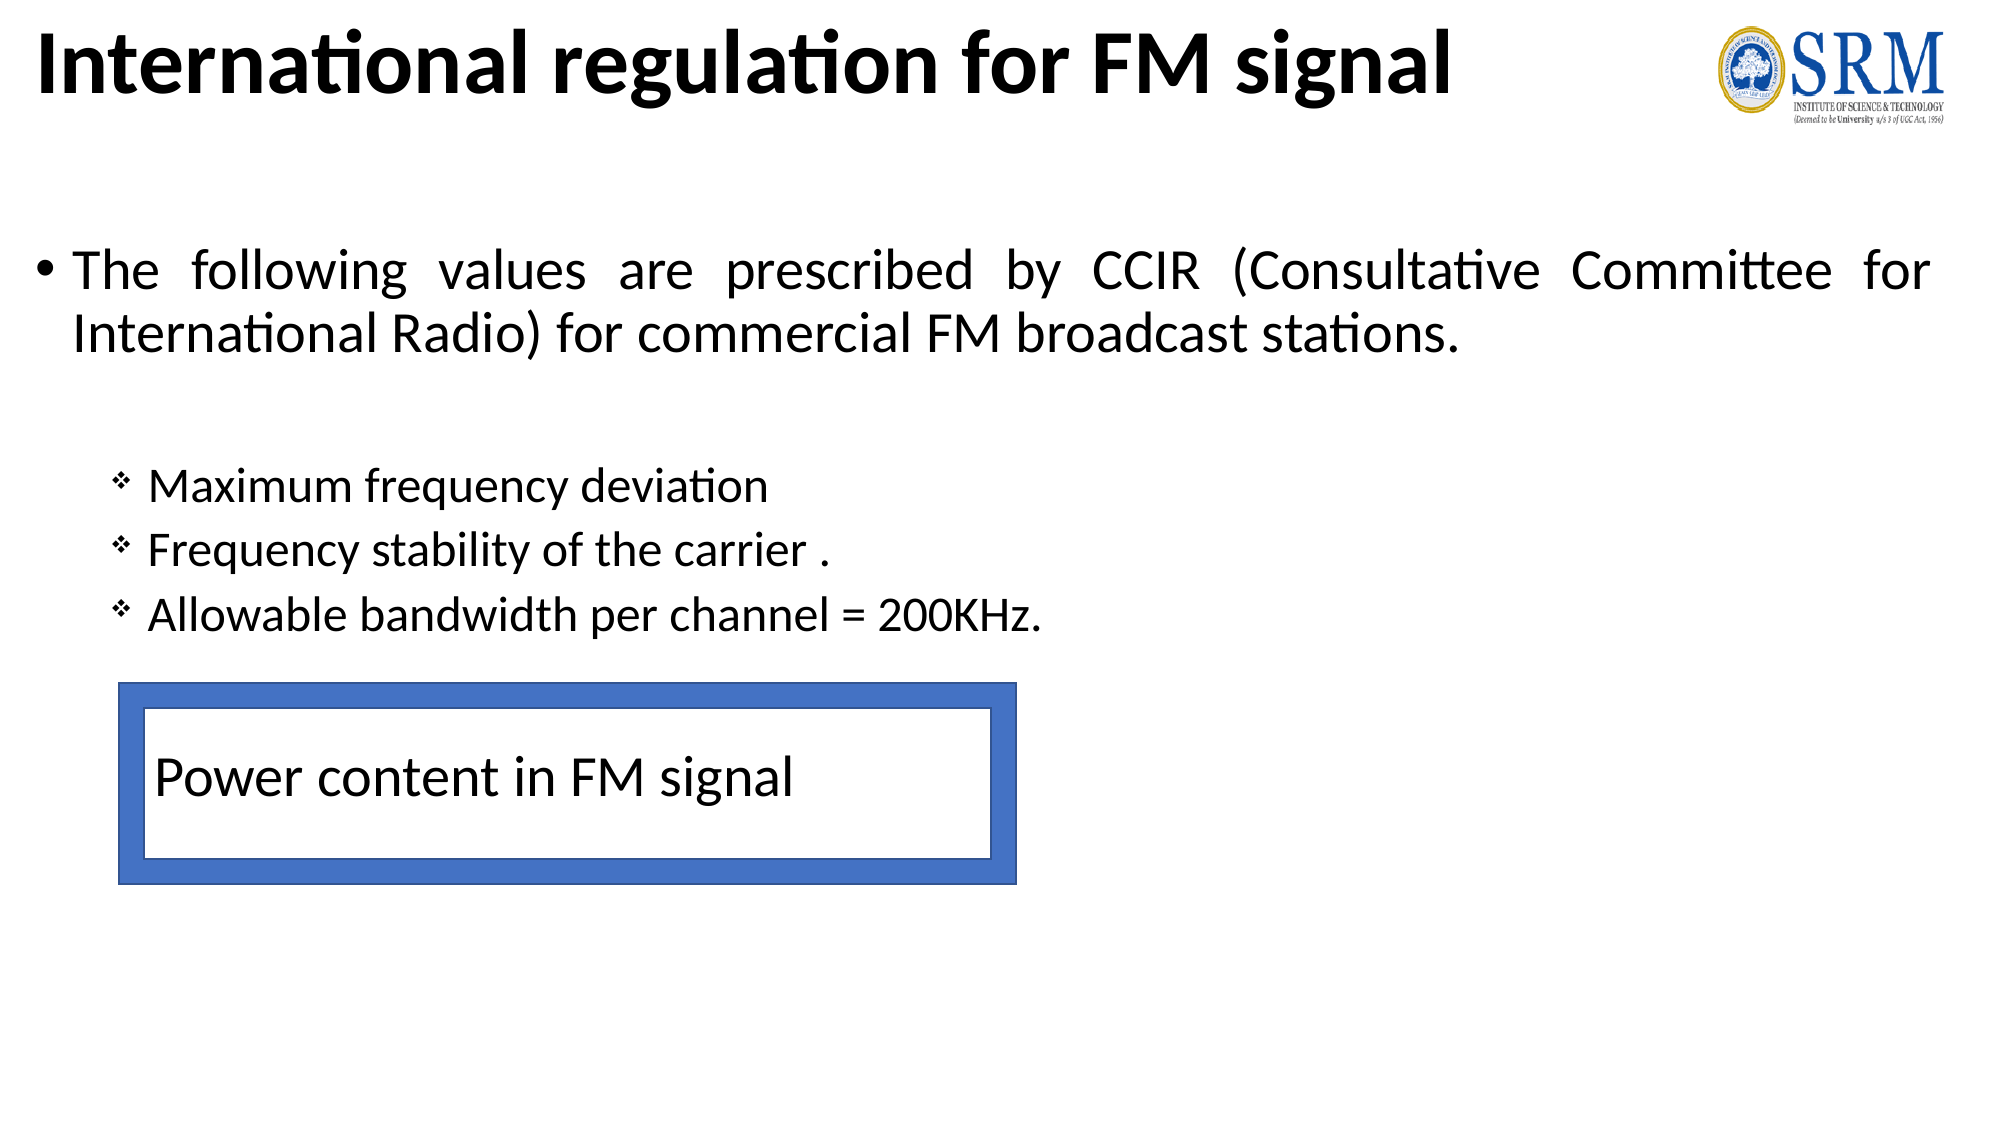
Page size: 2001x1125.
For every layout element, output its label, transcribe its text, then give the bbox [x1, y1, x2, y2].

picture [1717, 18, 1950, 136]
title International regulation for FM signal [20, 15, 1731, 112]
text_box [118, 682, 1017, 885]
